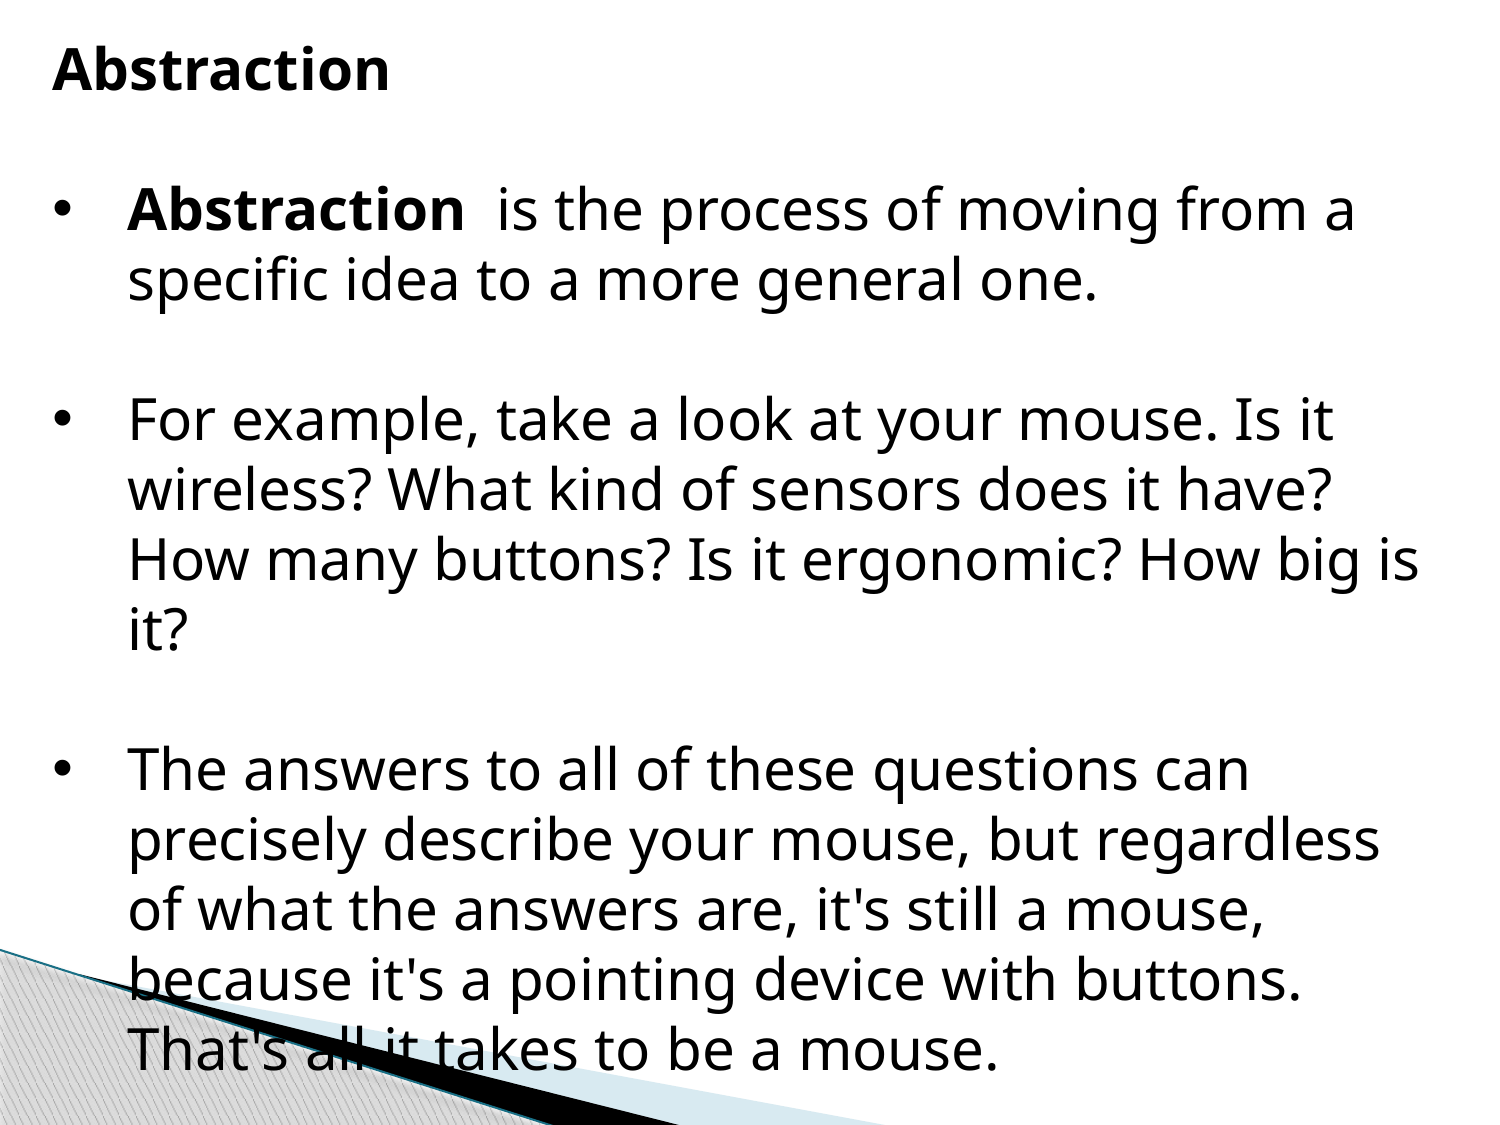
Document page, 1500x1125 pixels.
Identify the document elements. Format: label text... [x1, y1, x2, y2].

text_box Abstraction Abstraction is the process of moving from a specific idea to a more general one. For example, take a look at your mouse. Is it wireless? What kind of sensors does it have? How many buttons? Is it ergonomic? How big is it? The answers to all of these questions can precisely describe your mouse, but regardless of what the answers are, it's still a mouse, because it's a pointing device with buttons. That's all it takes to be a mouse. [37, 24, 1463, 1125]
